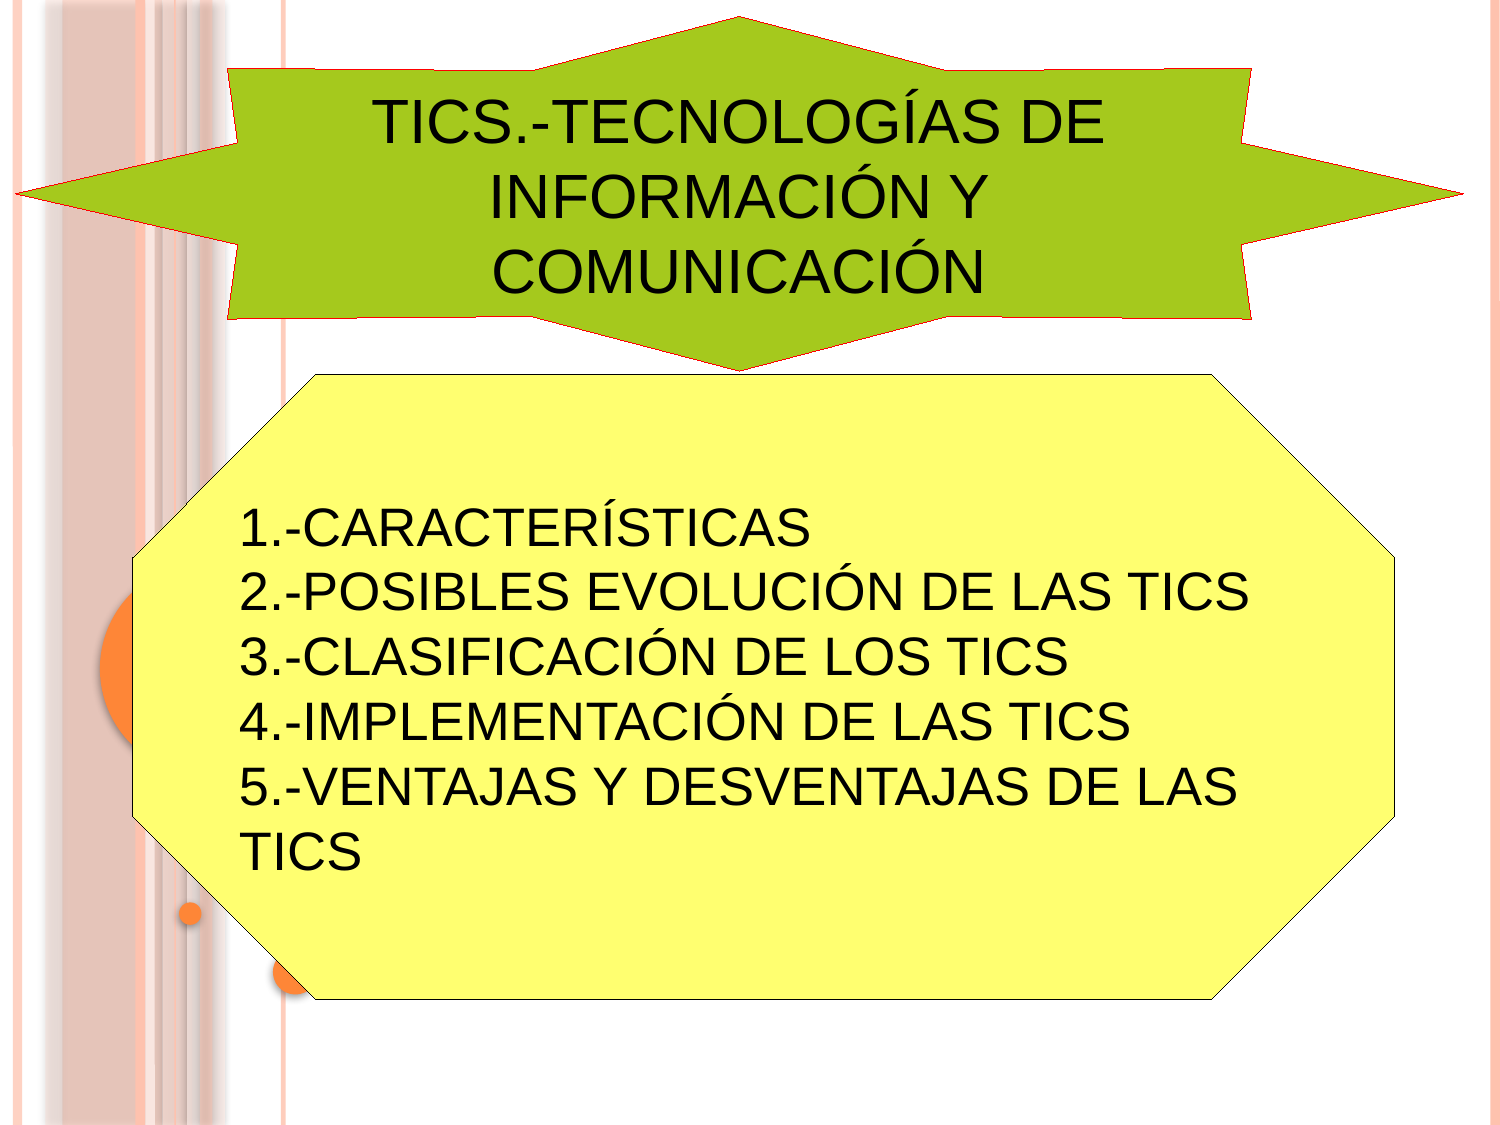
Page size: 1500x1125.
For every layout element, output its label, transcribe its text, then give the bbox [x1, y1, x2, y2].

text_box TICS.-TECNOLOGÍAS DE INFORMACIÓN Y COMUNICACIÓN [15, 16, 1464, 372]
text_box 1.-CARACTERÍSTICAS 2.-POSIBLES EVOLUCIÓN DE LAS TICS 3.-CLASIFICACIÓN DE LOS TICS 4.-IMPLEMENTACIÓN DE LAS TICS 5.-VENTAJAS Y DESVENTAJAS DE LAS TICS [132, 374, 1395, 1000]
